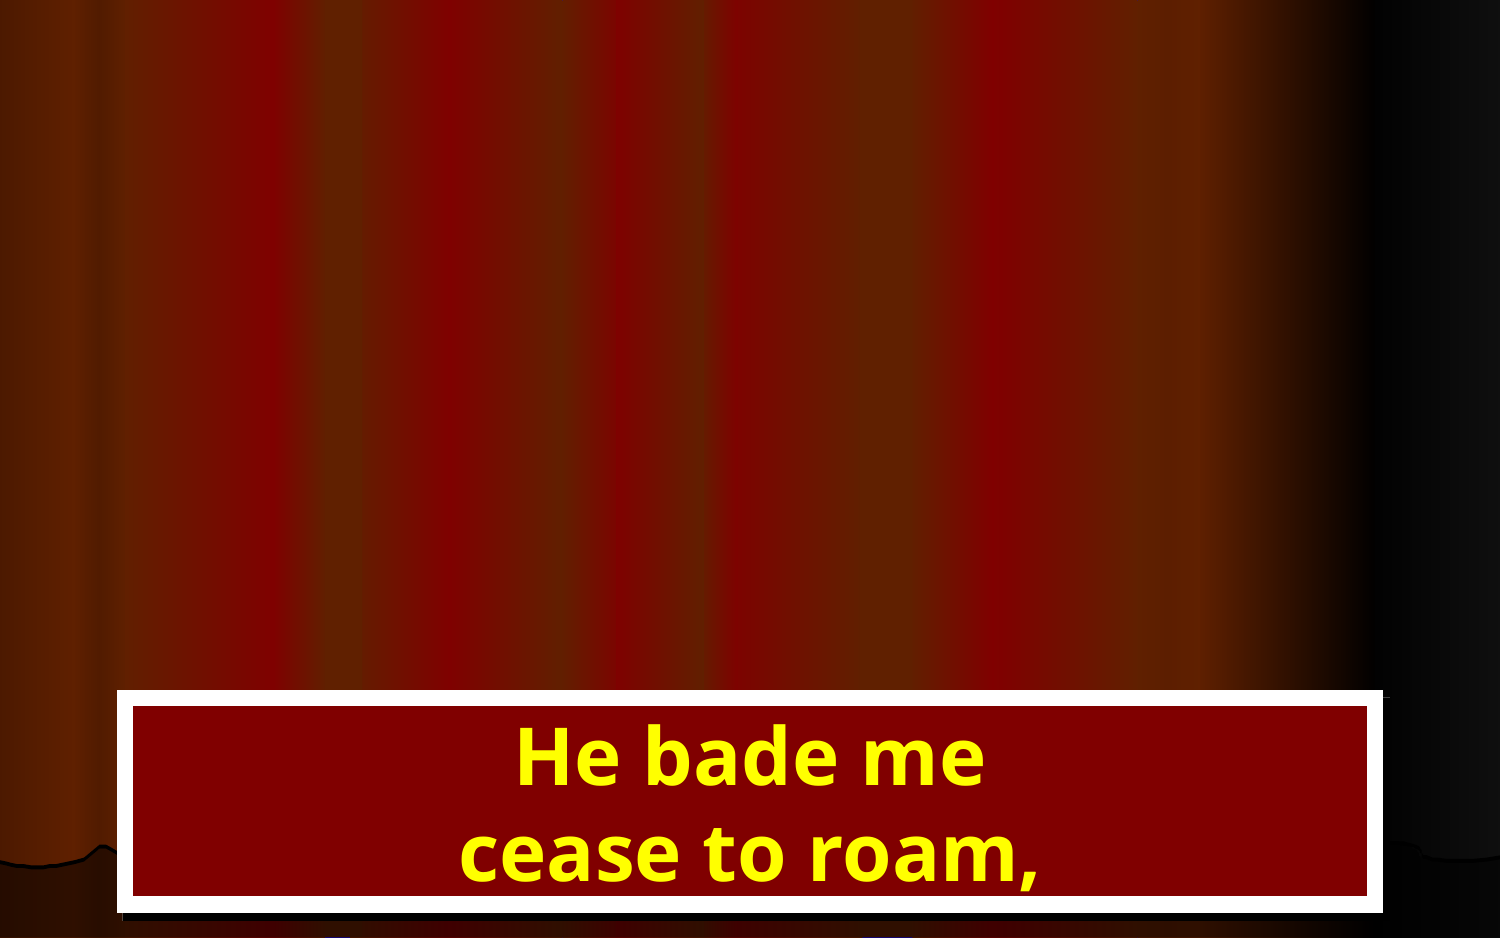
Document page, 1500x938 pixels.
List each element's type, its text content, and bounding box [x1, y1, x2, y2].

text_box He bade me cease to roam, [125, 697, 1375, 905]
